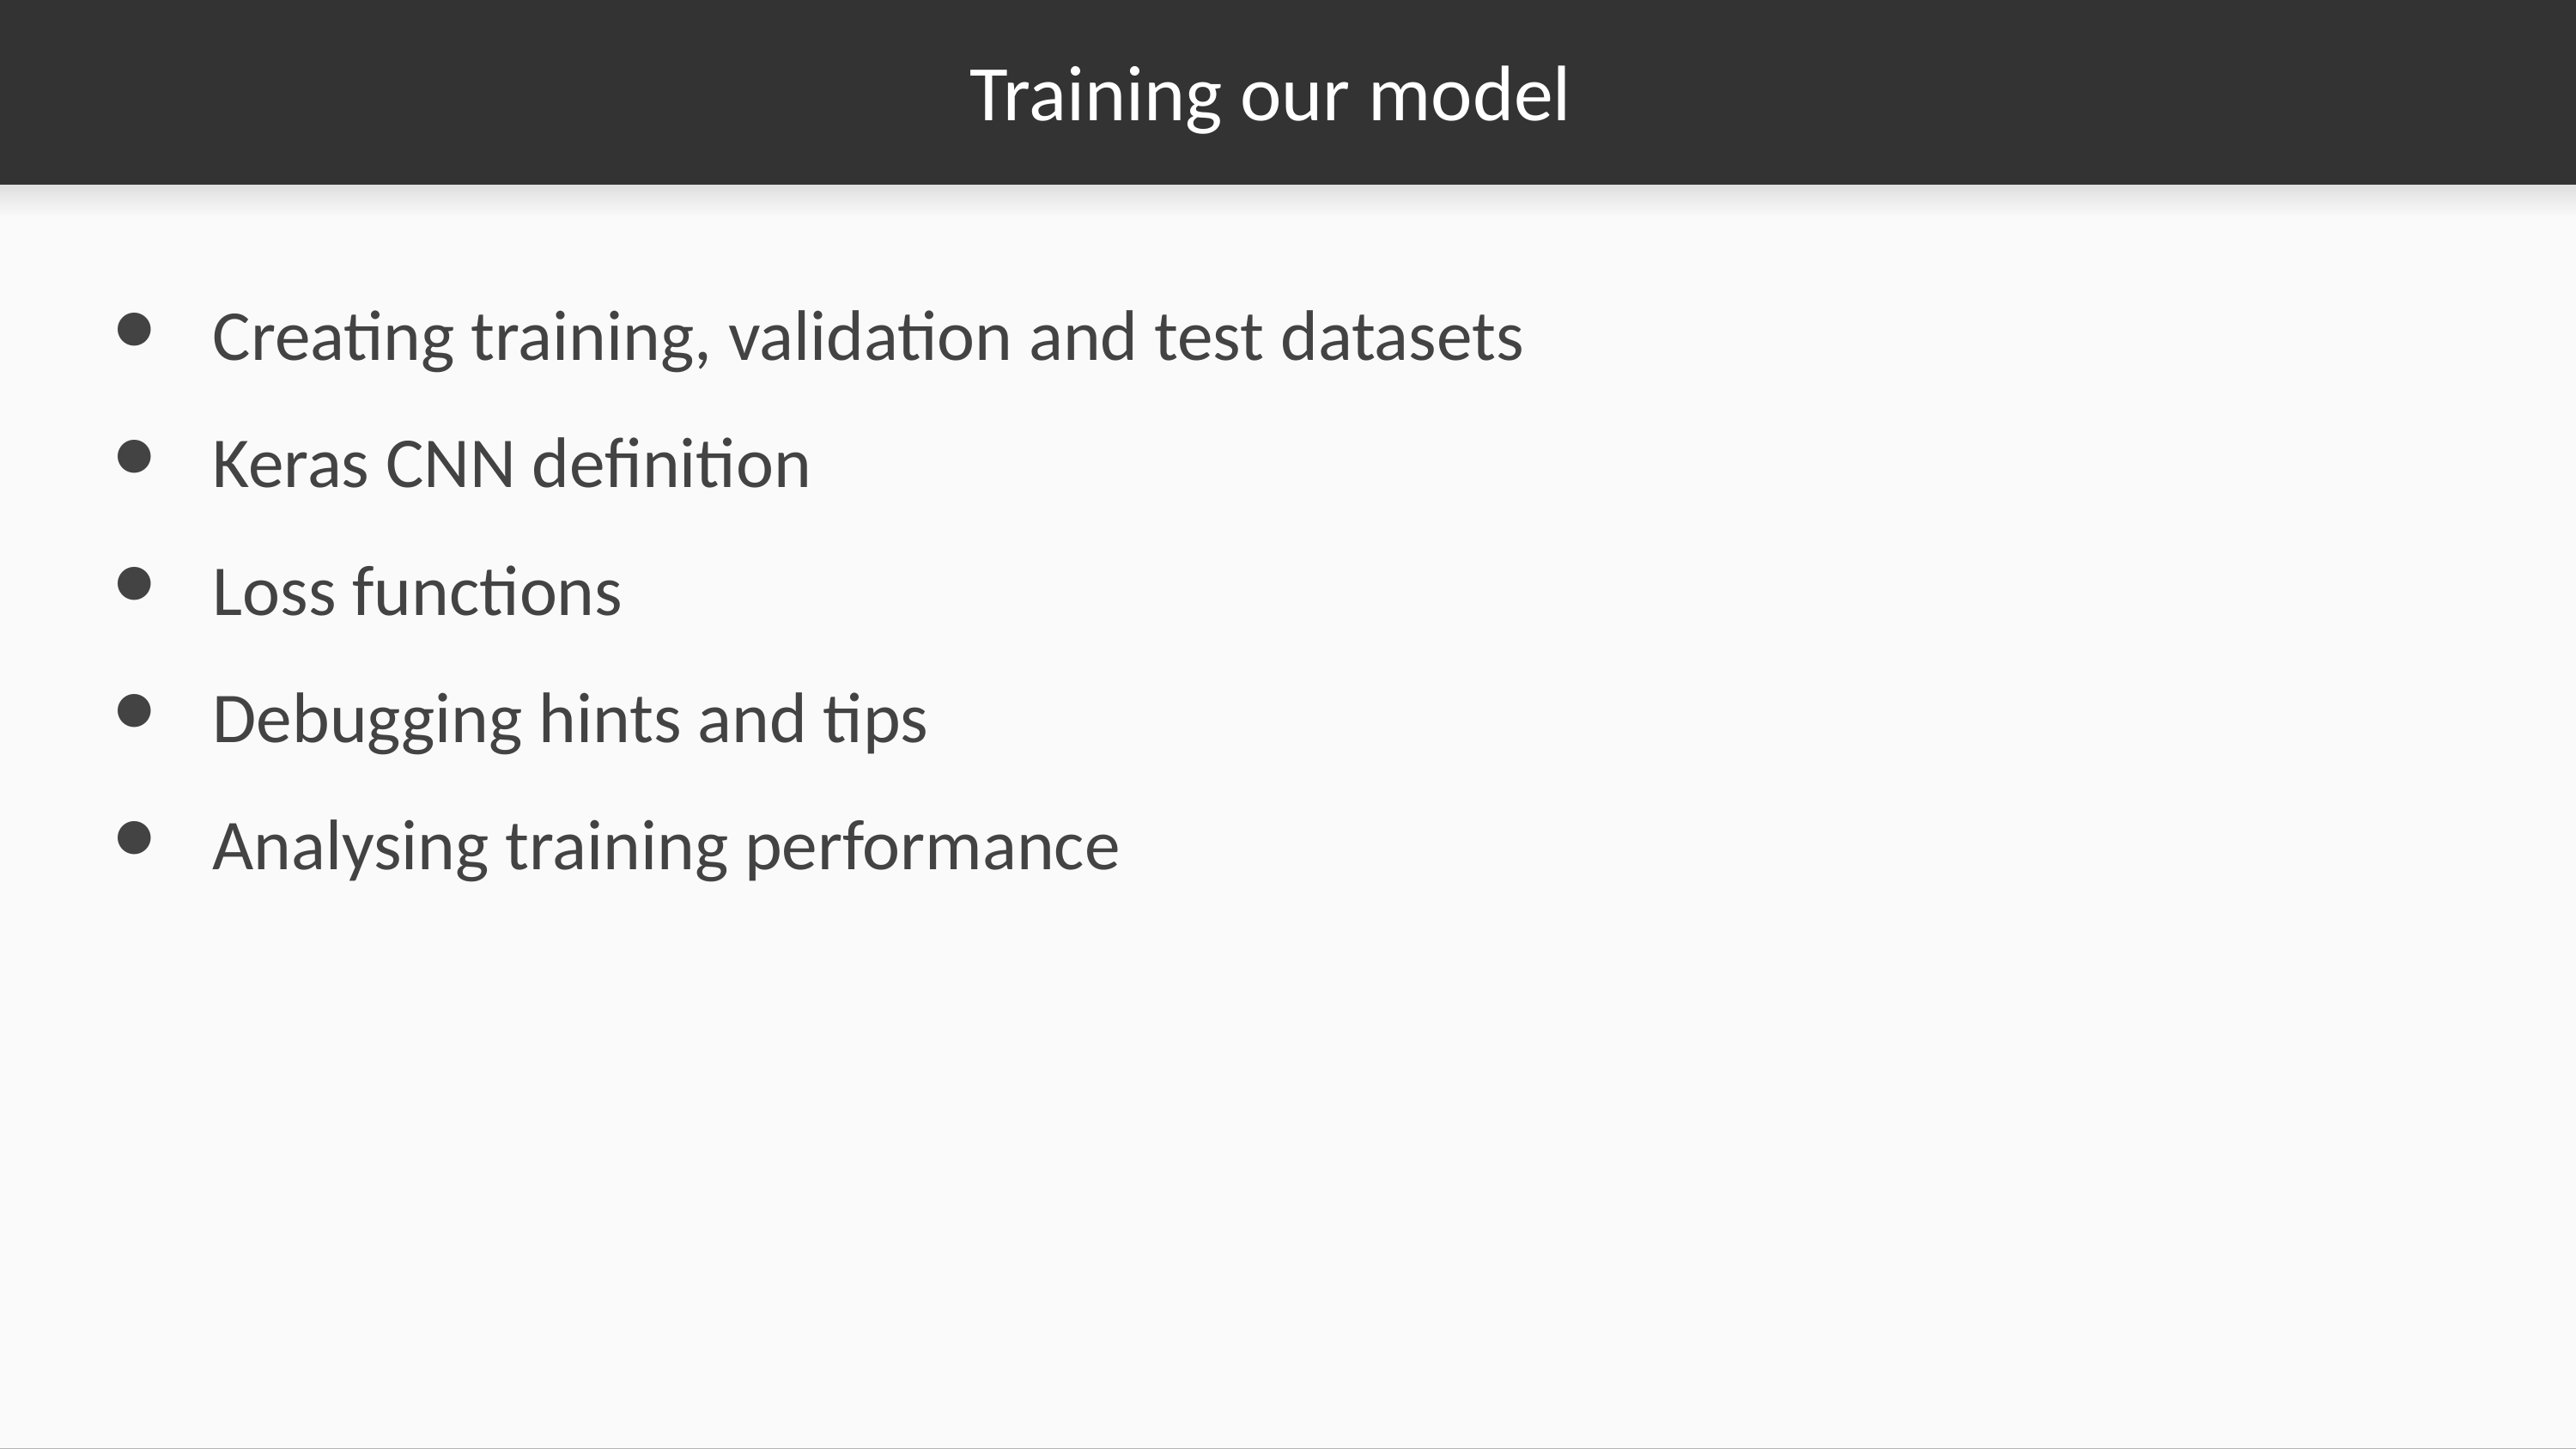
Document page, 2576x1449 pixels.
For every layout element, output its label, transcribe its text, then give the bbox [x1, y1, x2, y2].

list Creating training, validation and test datasets Keras CNN definition Loss functions Debugging hints and tips Analysing training performance [58, 250, 2515, 1384]
title Training our model [27, 4, 2515, 174]
